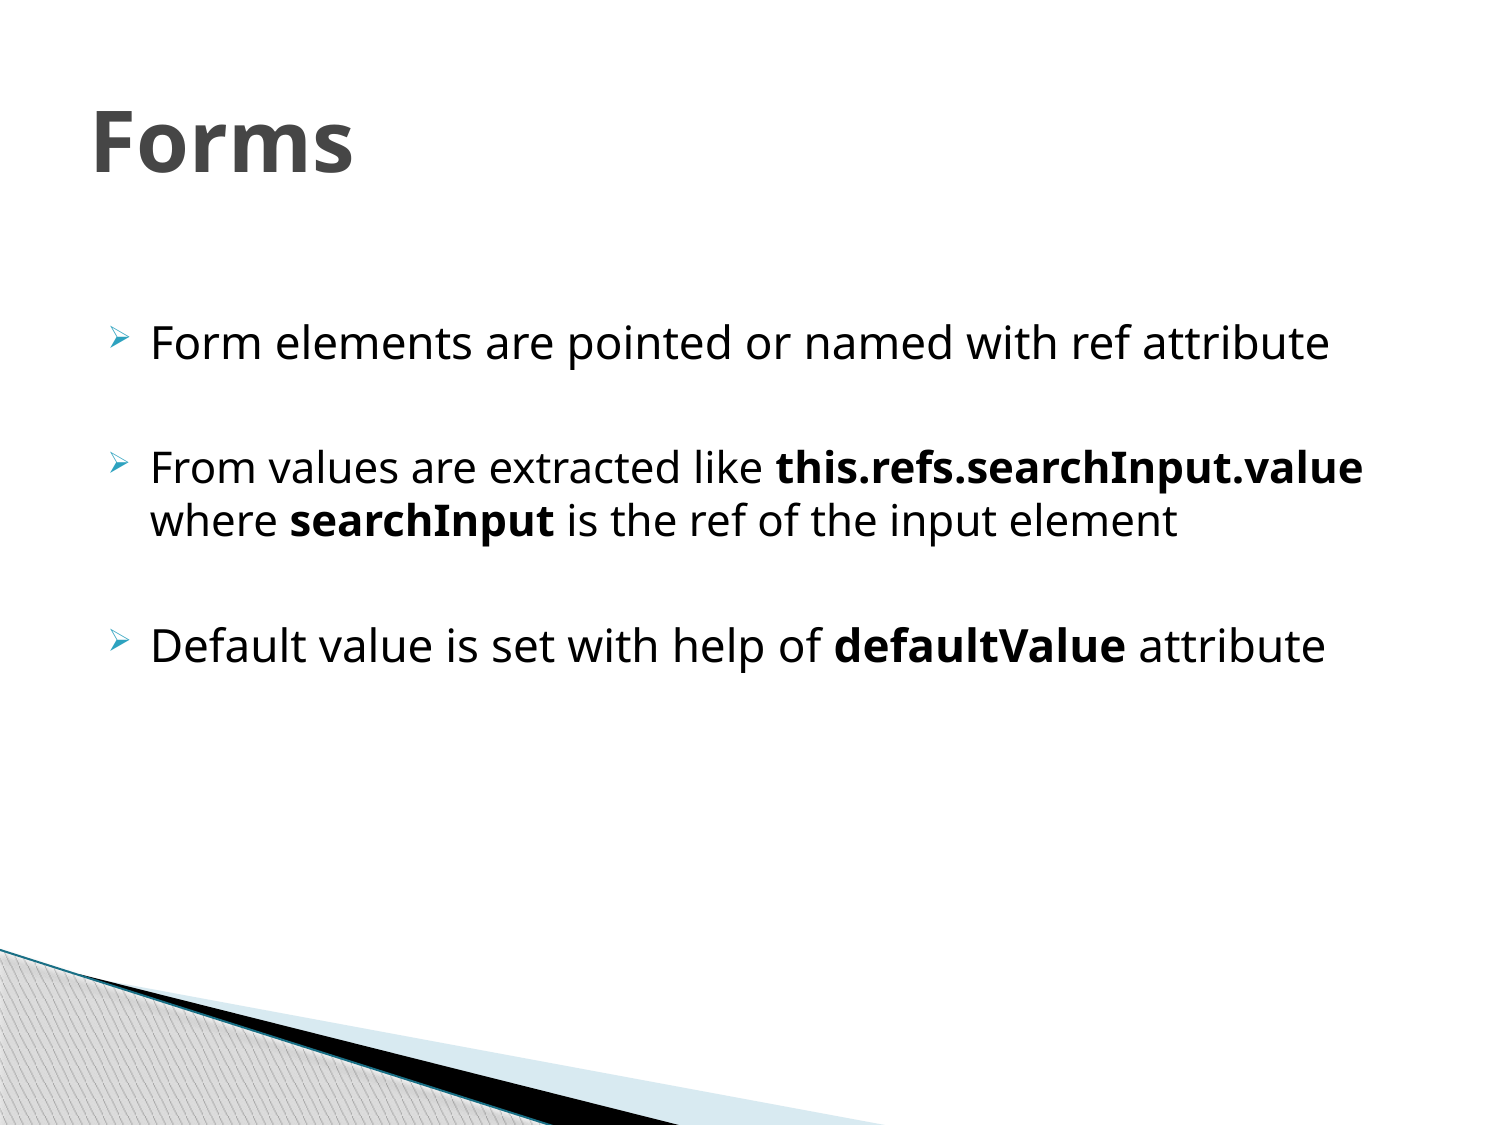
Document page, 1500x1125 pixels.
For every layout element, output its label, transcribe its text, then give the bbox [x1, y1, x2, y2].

list Form elements are pointed or named with ref attribute From values are extracted like this.refs.searchInput.value where searchInput is the ref of the input element Default value is set with help of defaultValue attribute [75, 243, 1425, 986]
title Forms [75, 45, 1425, 233]
